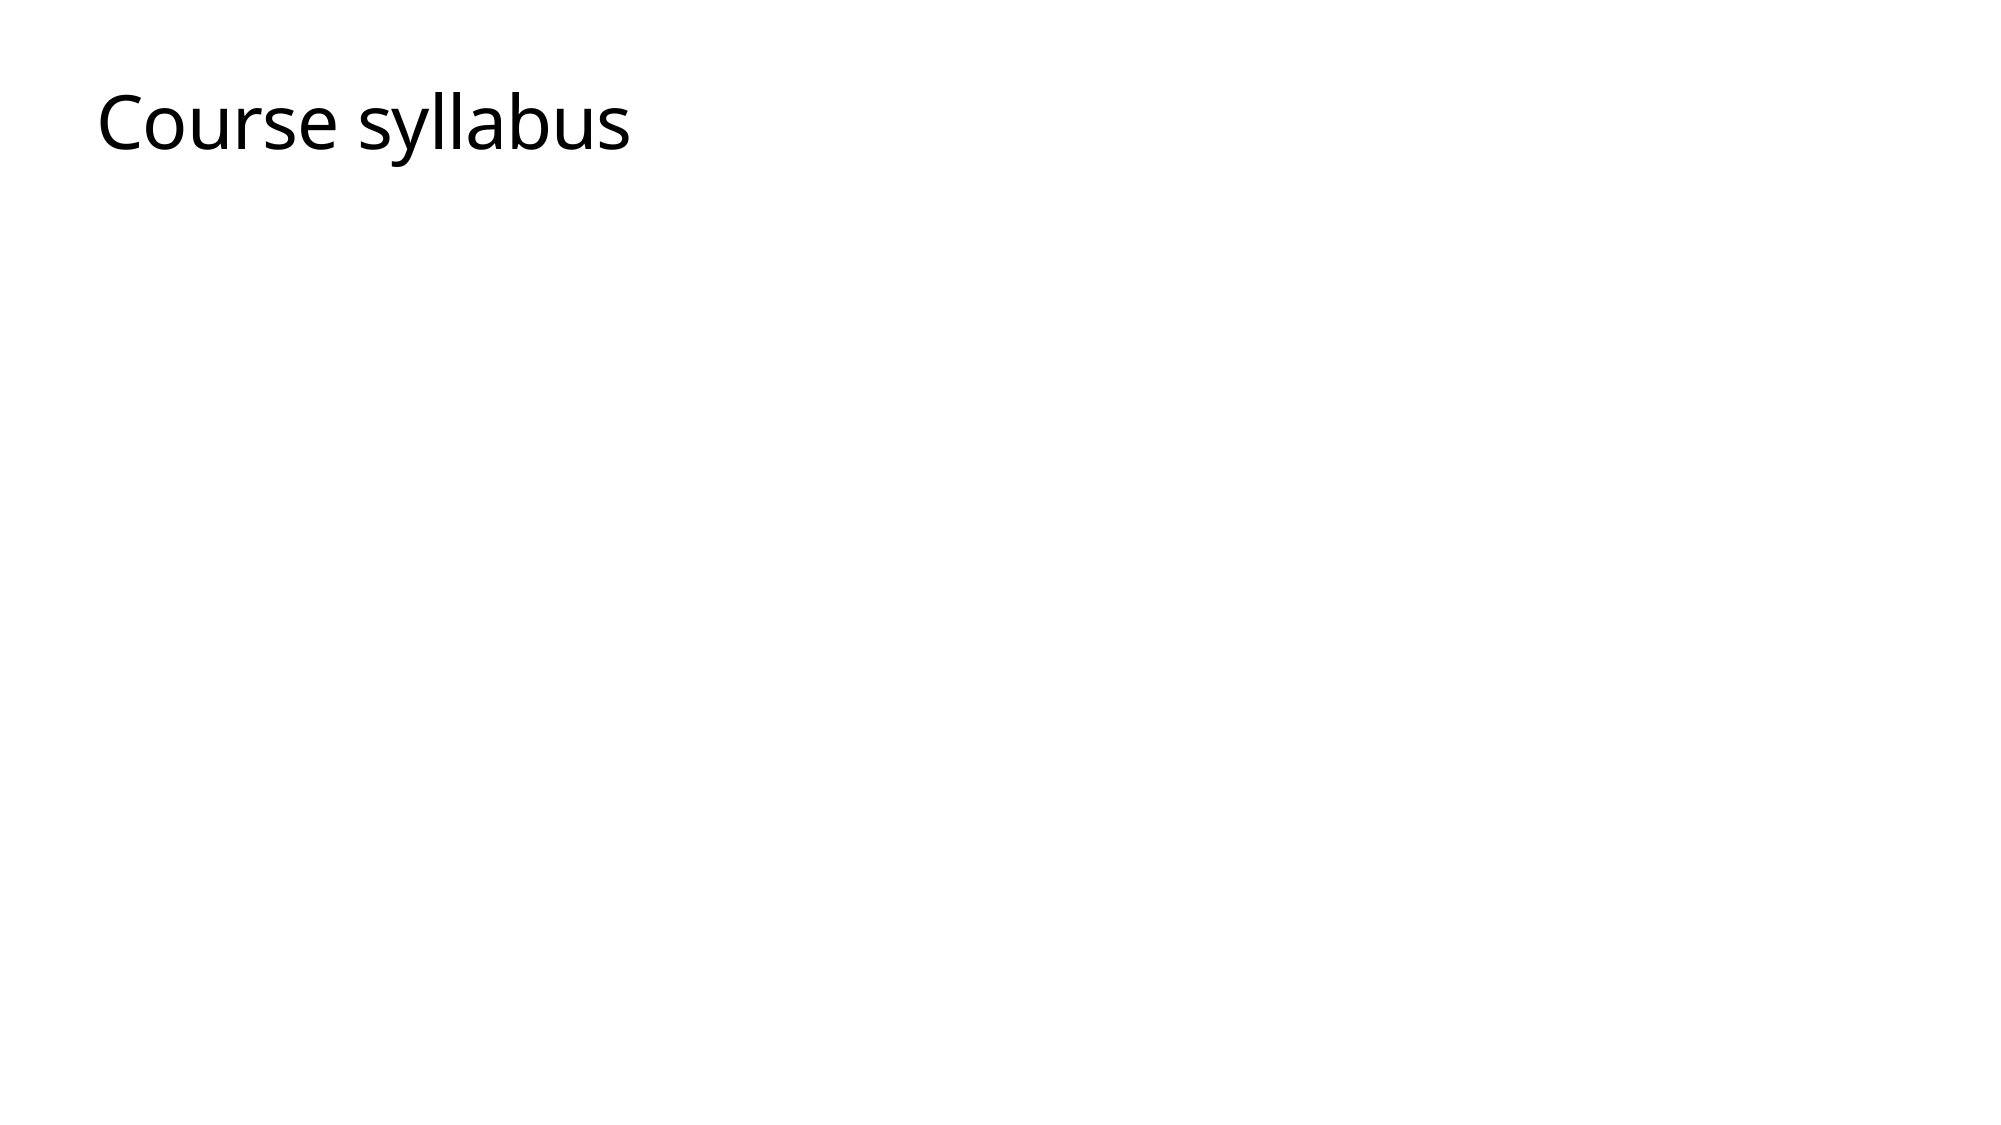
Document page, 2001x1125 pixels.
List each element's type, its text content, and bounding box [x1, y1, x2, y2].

title Course syllabus [96, 75, 1904, 166]
